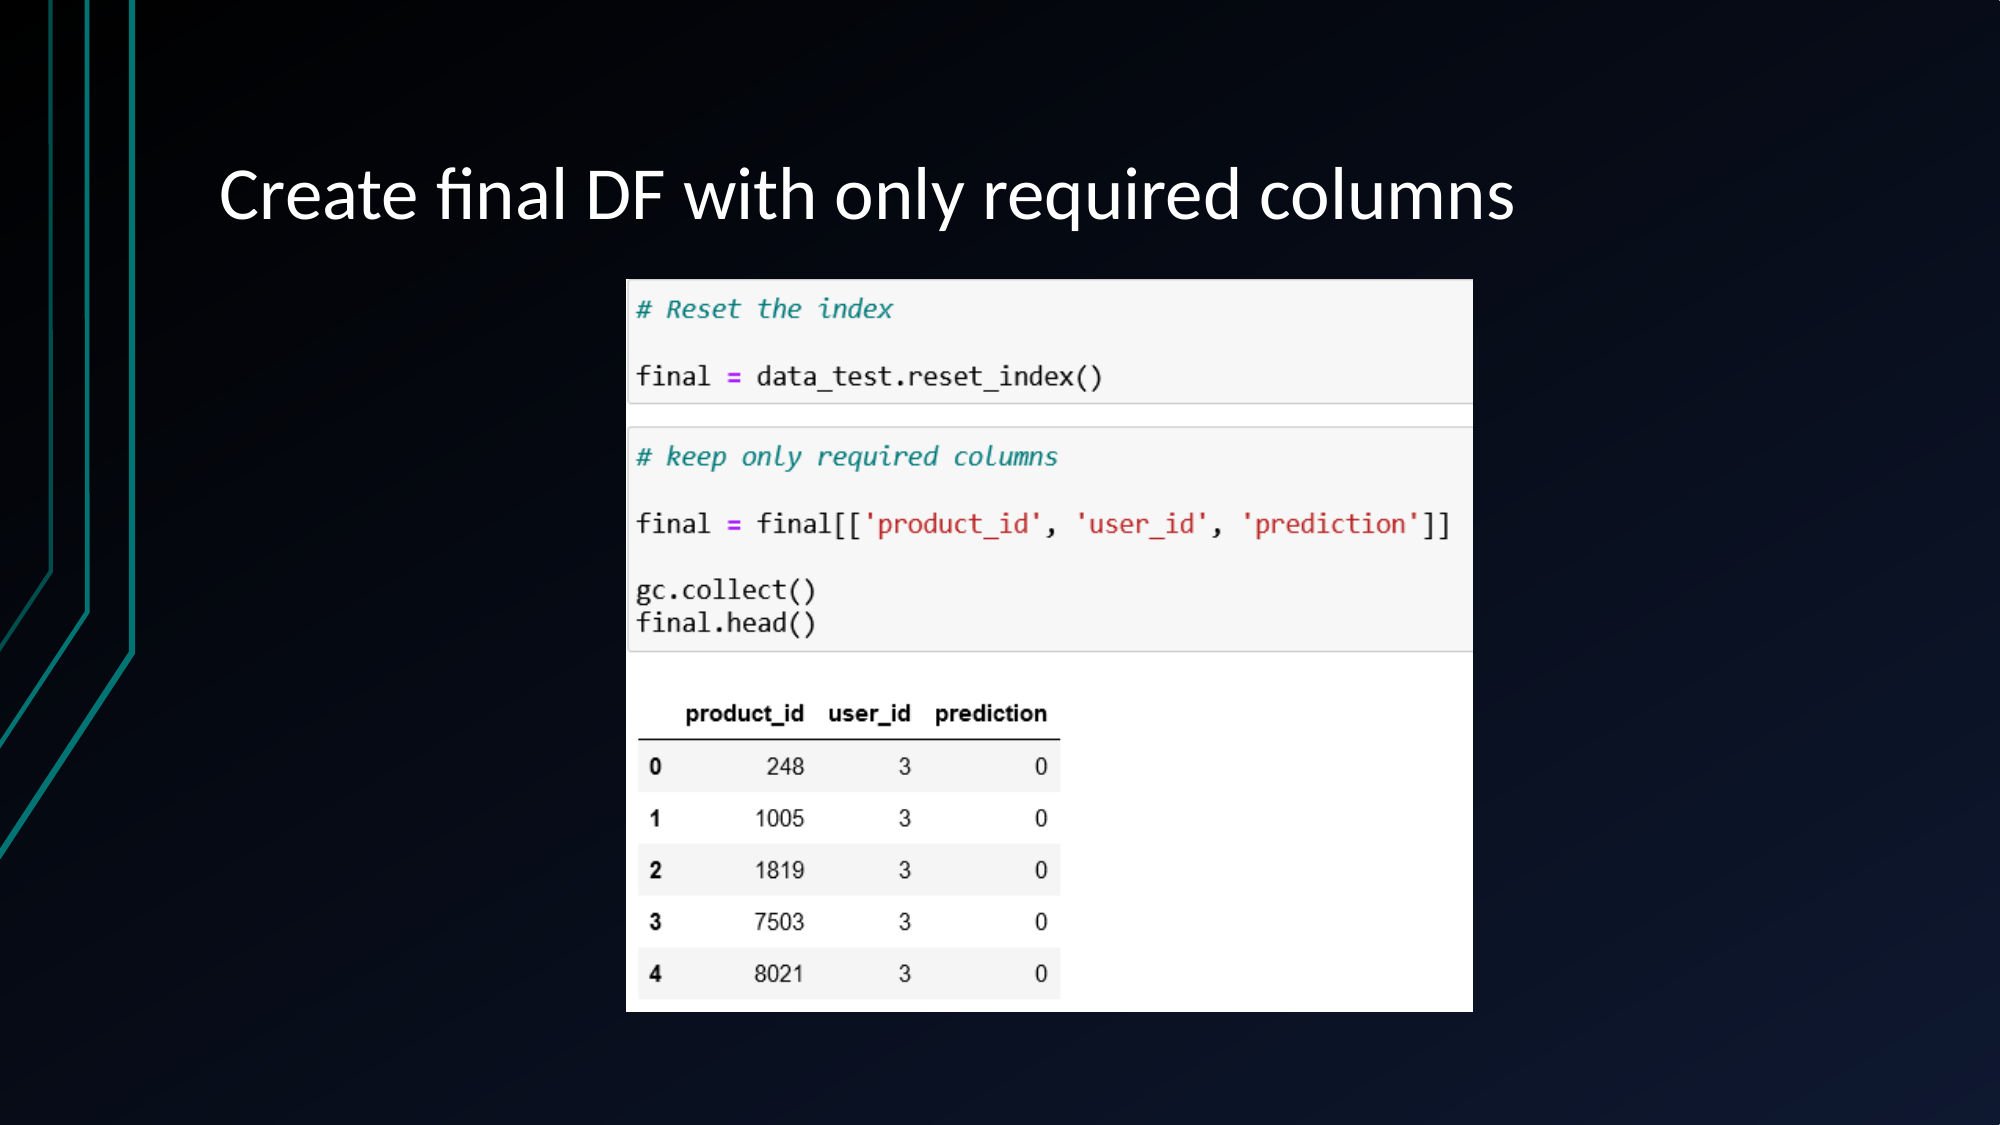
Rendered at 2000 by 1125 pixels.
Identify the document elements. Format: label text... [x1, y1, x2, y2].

title Create final DF with only required columns [199, 45, 1900, 246]
picture [626, 278, 1474, 1012]
